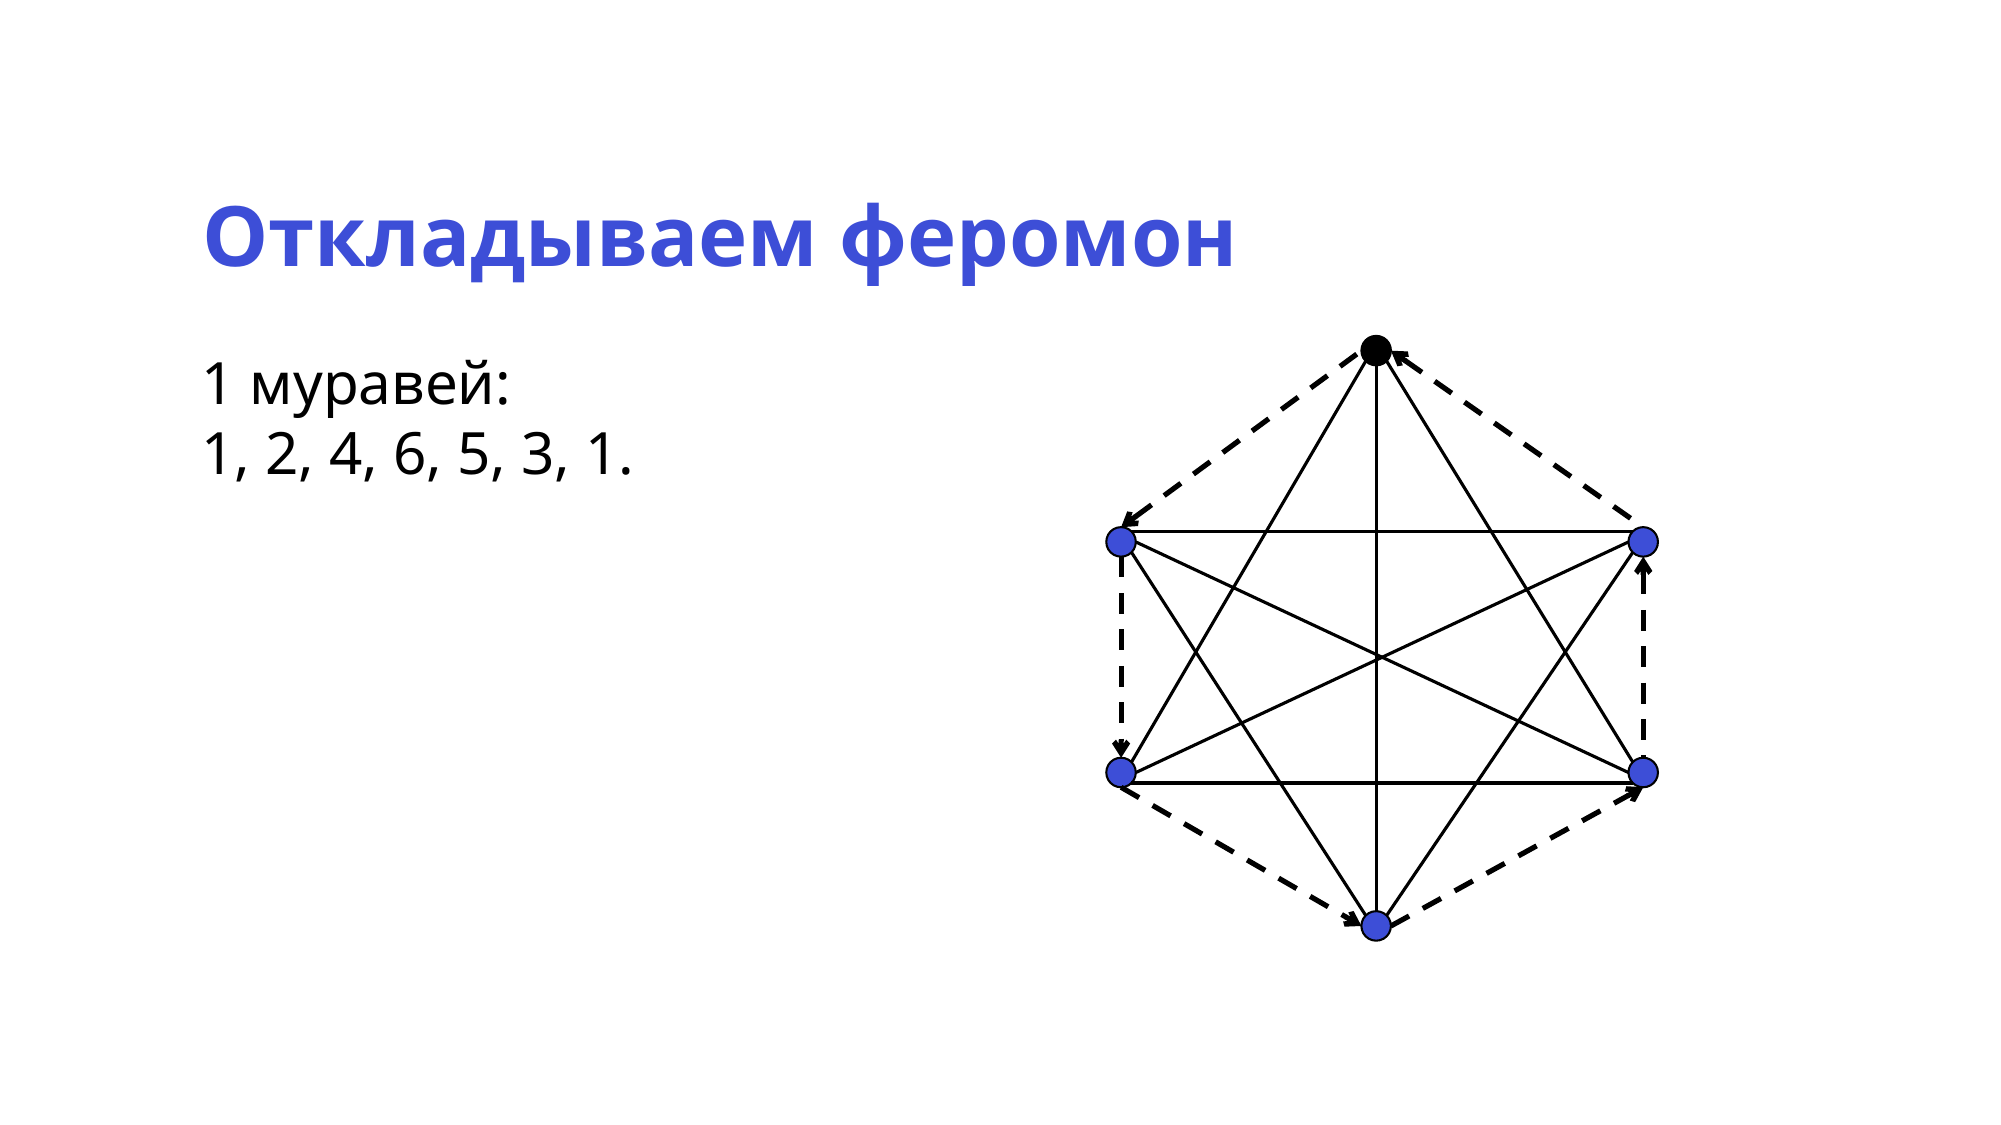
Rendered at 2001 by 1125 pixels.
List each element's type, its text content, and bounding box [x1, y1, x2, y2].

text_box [1386, 361, 1633, 552]
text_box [1390, 787, 1644, 926]
text_box [1633, 526, 1660, 558]
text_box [1121, 350, 1362, 528]
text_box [1131, 361, 1366, 552]
text_box [1633, 756, 1660, 789]
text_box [1135, 541, 1629, 773]
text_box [1131, 552, 1366, 916]
text_box [1360, 334, 1392, 367]
text_box [1105, 526, 1131, 558]
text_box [1390, 350, 1644, 528]
text_box [1105, 756, 1131, 789]
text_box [1121, 787, 1362, 926]
text_box Откладываем феромон [187, 187, 1816, 307]
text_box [1386, 552, 1633, 916]
text_box [1360, 910, 1392, 942]
